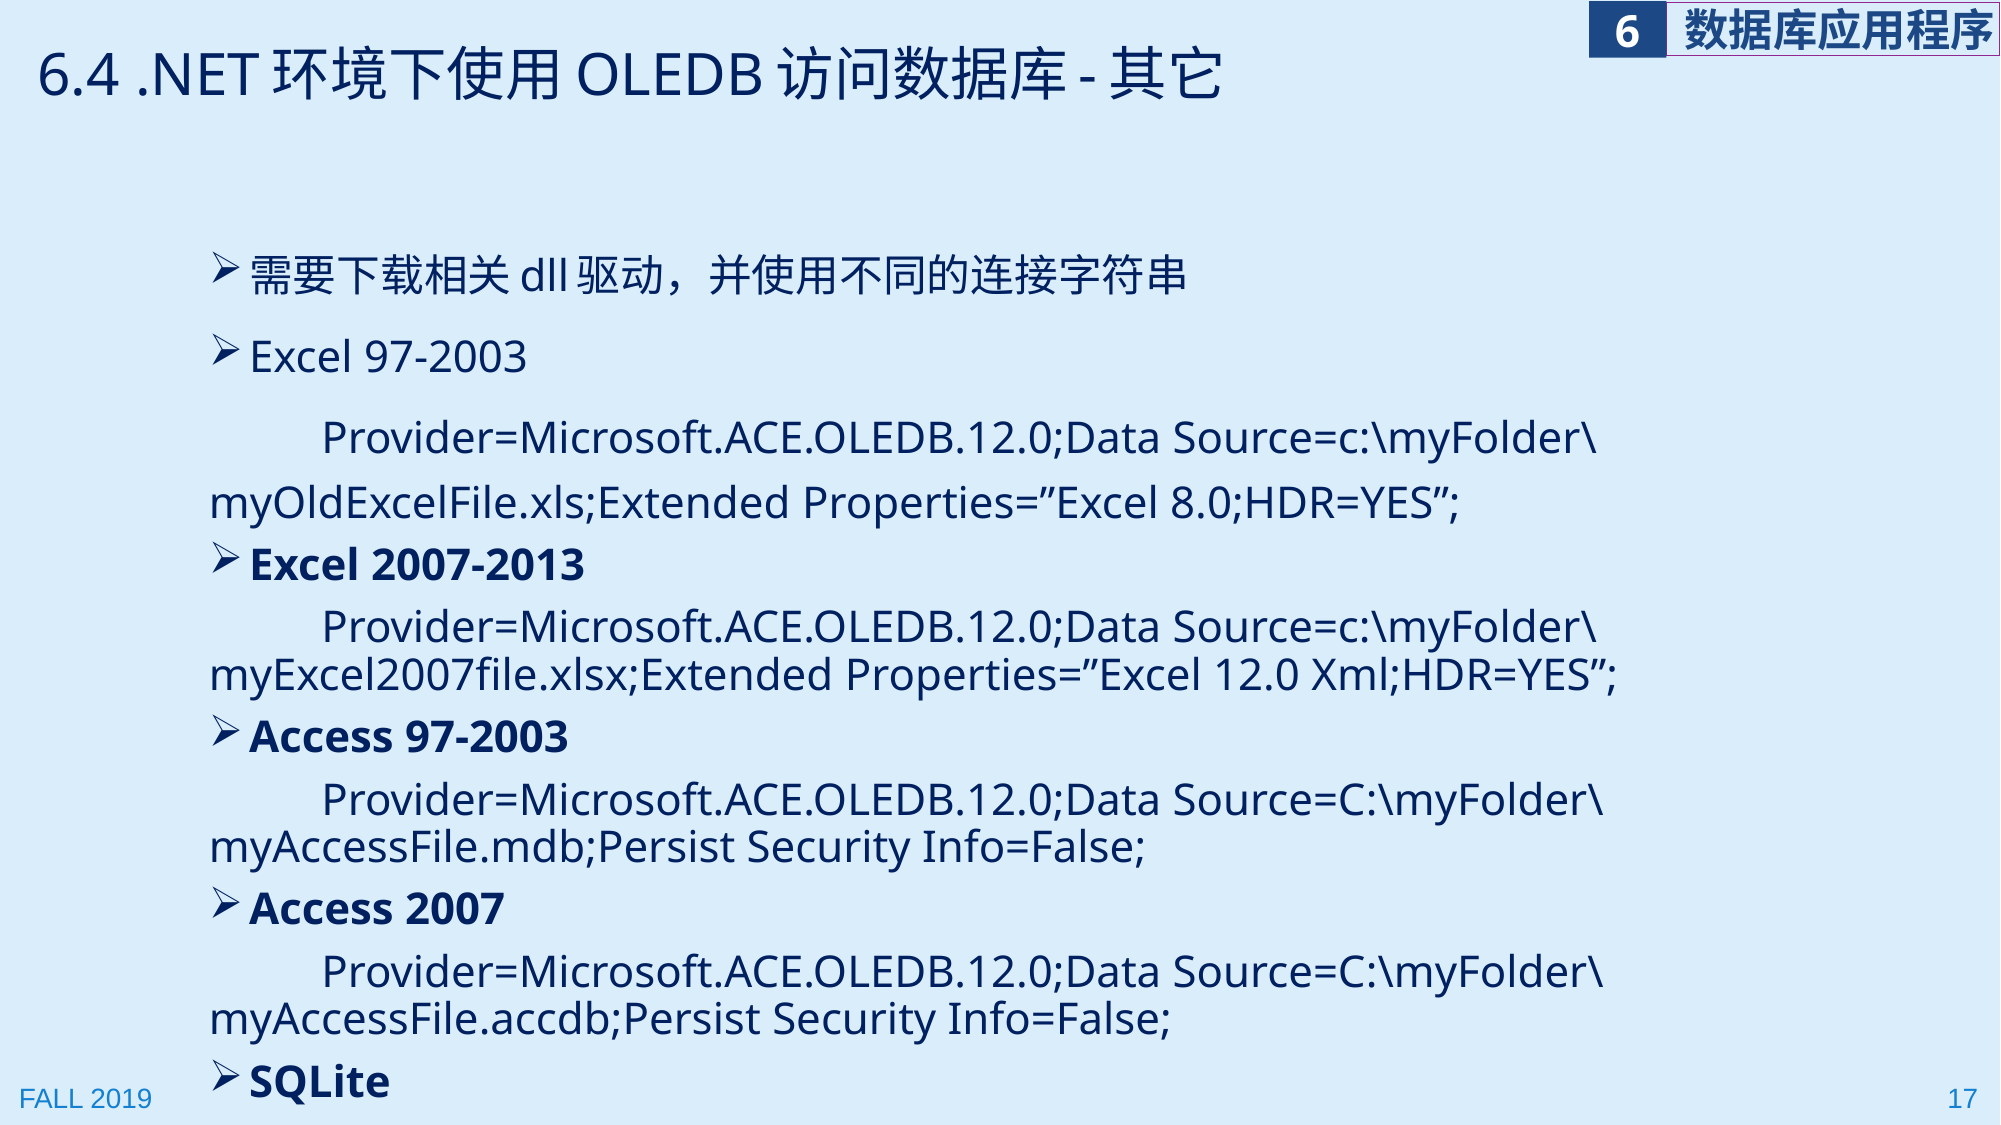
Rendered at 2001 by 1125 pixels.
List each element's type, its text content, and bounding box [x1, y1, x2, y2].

list 需要下载相关dll驱动，并使用不同的连接字符串 Excel 97-2003 Provider=Microsoft.ACE.OLEDB.12.0;Data Source=c:\myFolder\myOldExcelFile.xls;Extended Properties=”Excel 8.0;HDR=YES”; Excel 2007-2013 Provider=Microsoft.ACE.OLEDB.12.0;Data Source=c:\myFolder\myExcel2007file.xlsx;Extended Properties=”Excel 12.0 Xml;HDR=YES”; Access 97-2003 Provider=Microsoft.ACE.OLEDB.12.0;Data Source=C:\myFolder\myAccessFile.mdb;Persist Security Info=False; Access 2007 Provider=Microsoft.ACE.OLEDB.12.0;Data Source=C:\myFolder\myAccessFile.accdb;Persist Security Info=False; SQLite Data Source=|DataDirectory|\demo.db;Version=3;Password=myPassword [197, 228, 1933, 1125]
title 6.4 .NET环境下使用OLEDB访问数据库-其它 [26, 20, 1488, 133]
